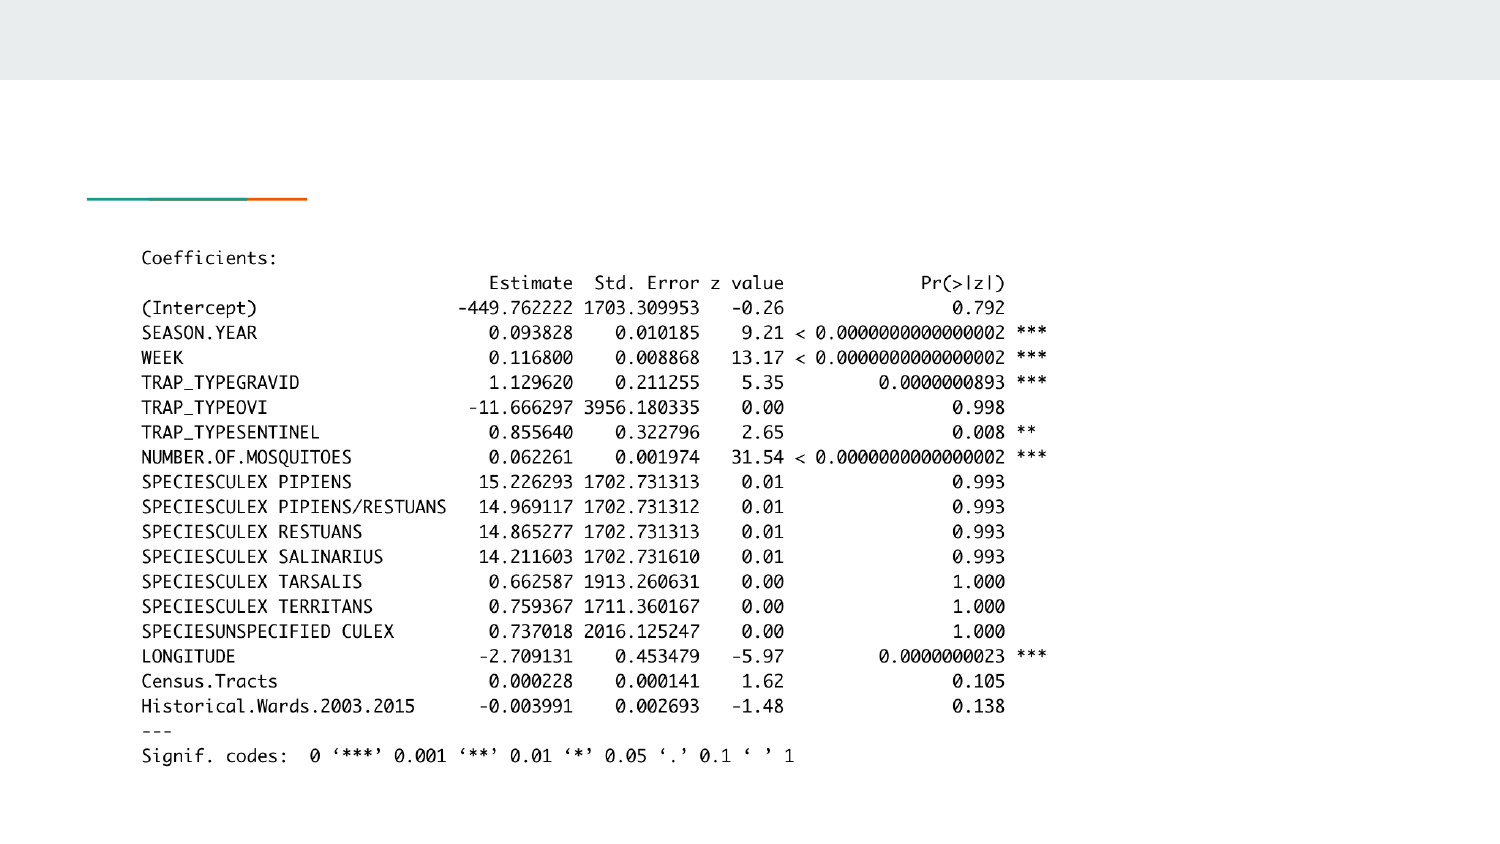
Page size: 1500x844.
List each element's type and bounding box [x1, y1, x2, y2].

picture [138, 241, 1070, 785]
